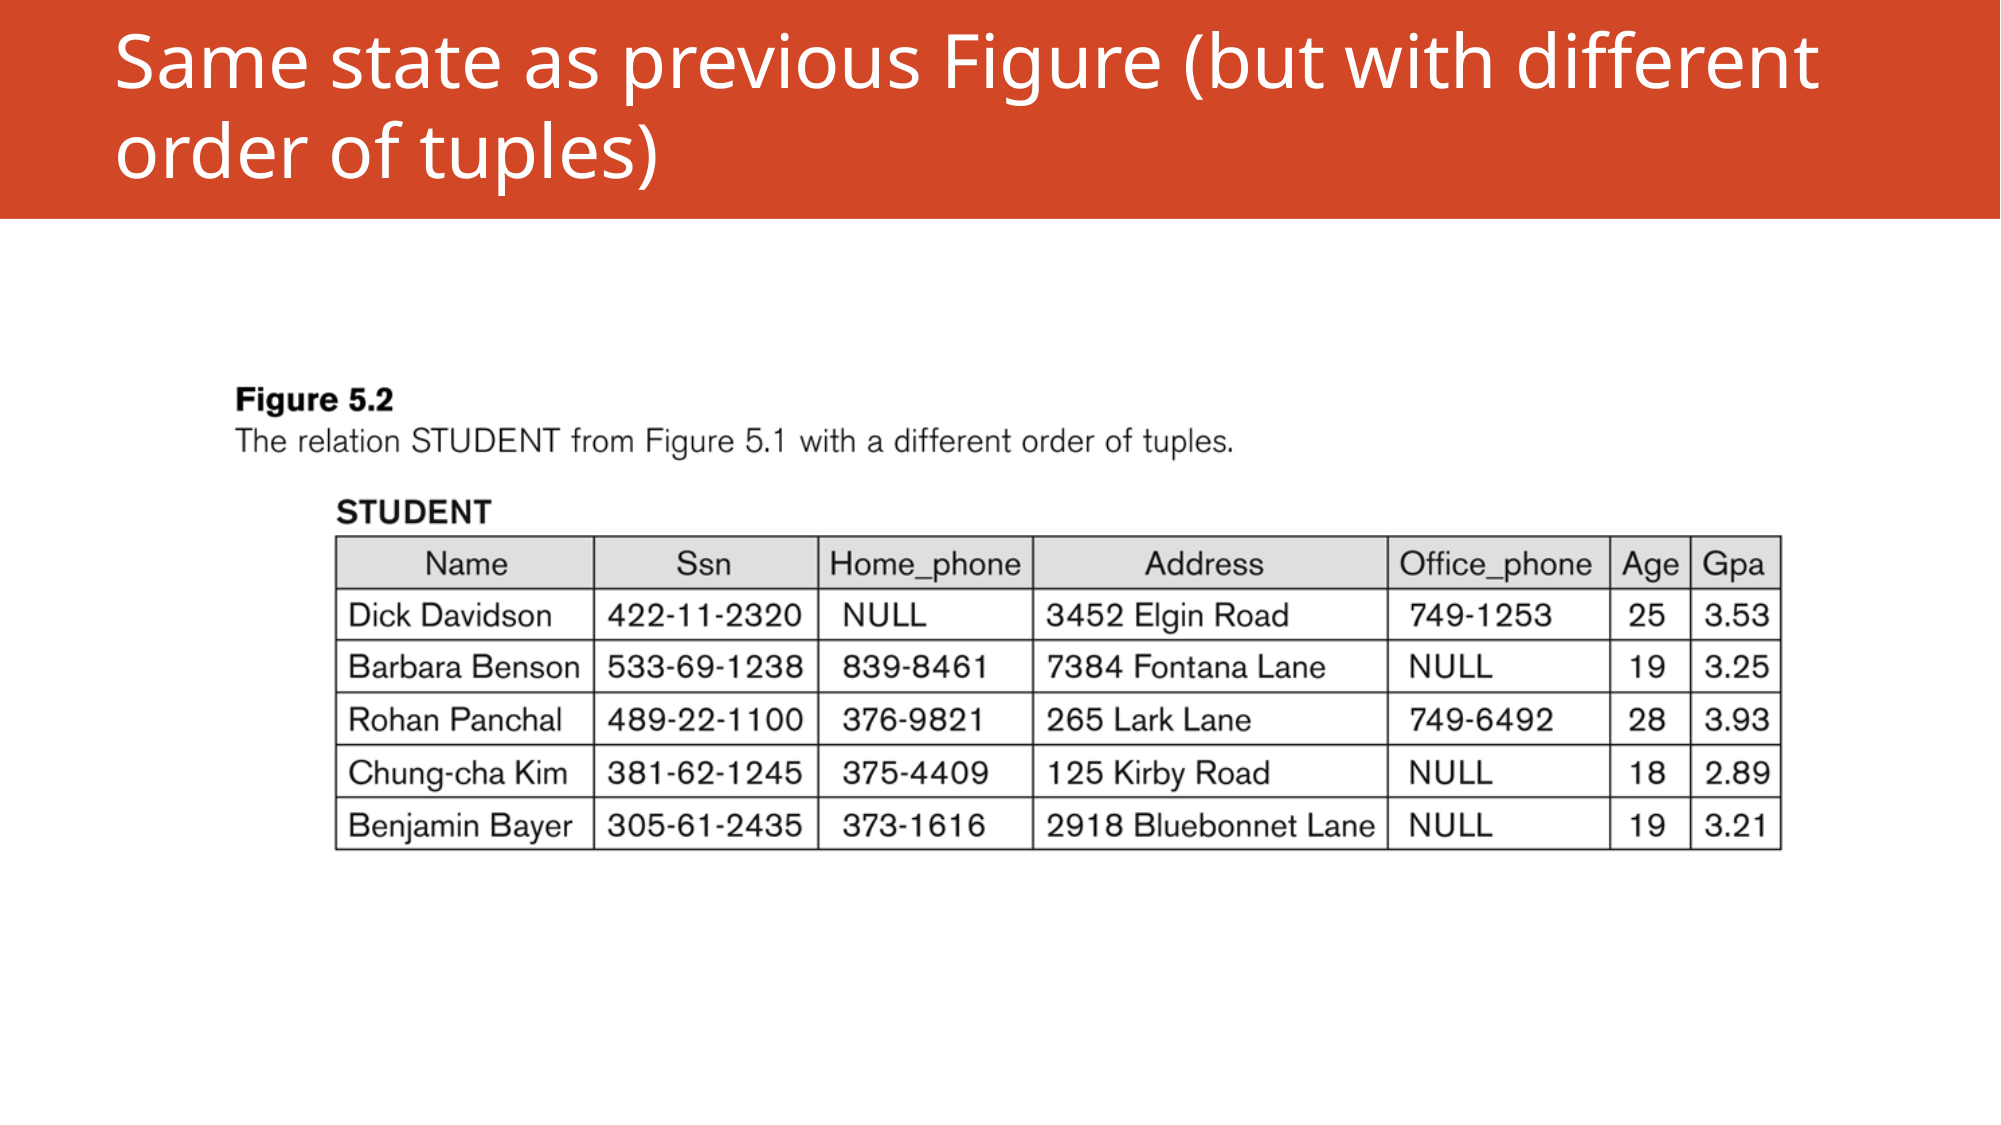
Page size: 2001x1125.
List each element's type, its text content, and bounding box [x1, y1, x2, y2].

picture [234, 386, 1784, 853]
title Same state as previous Figure (but with different order of tuples) [99, 0, 1863, 202]
